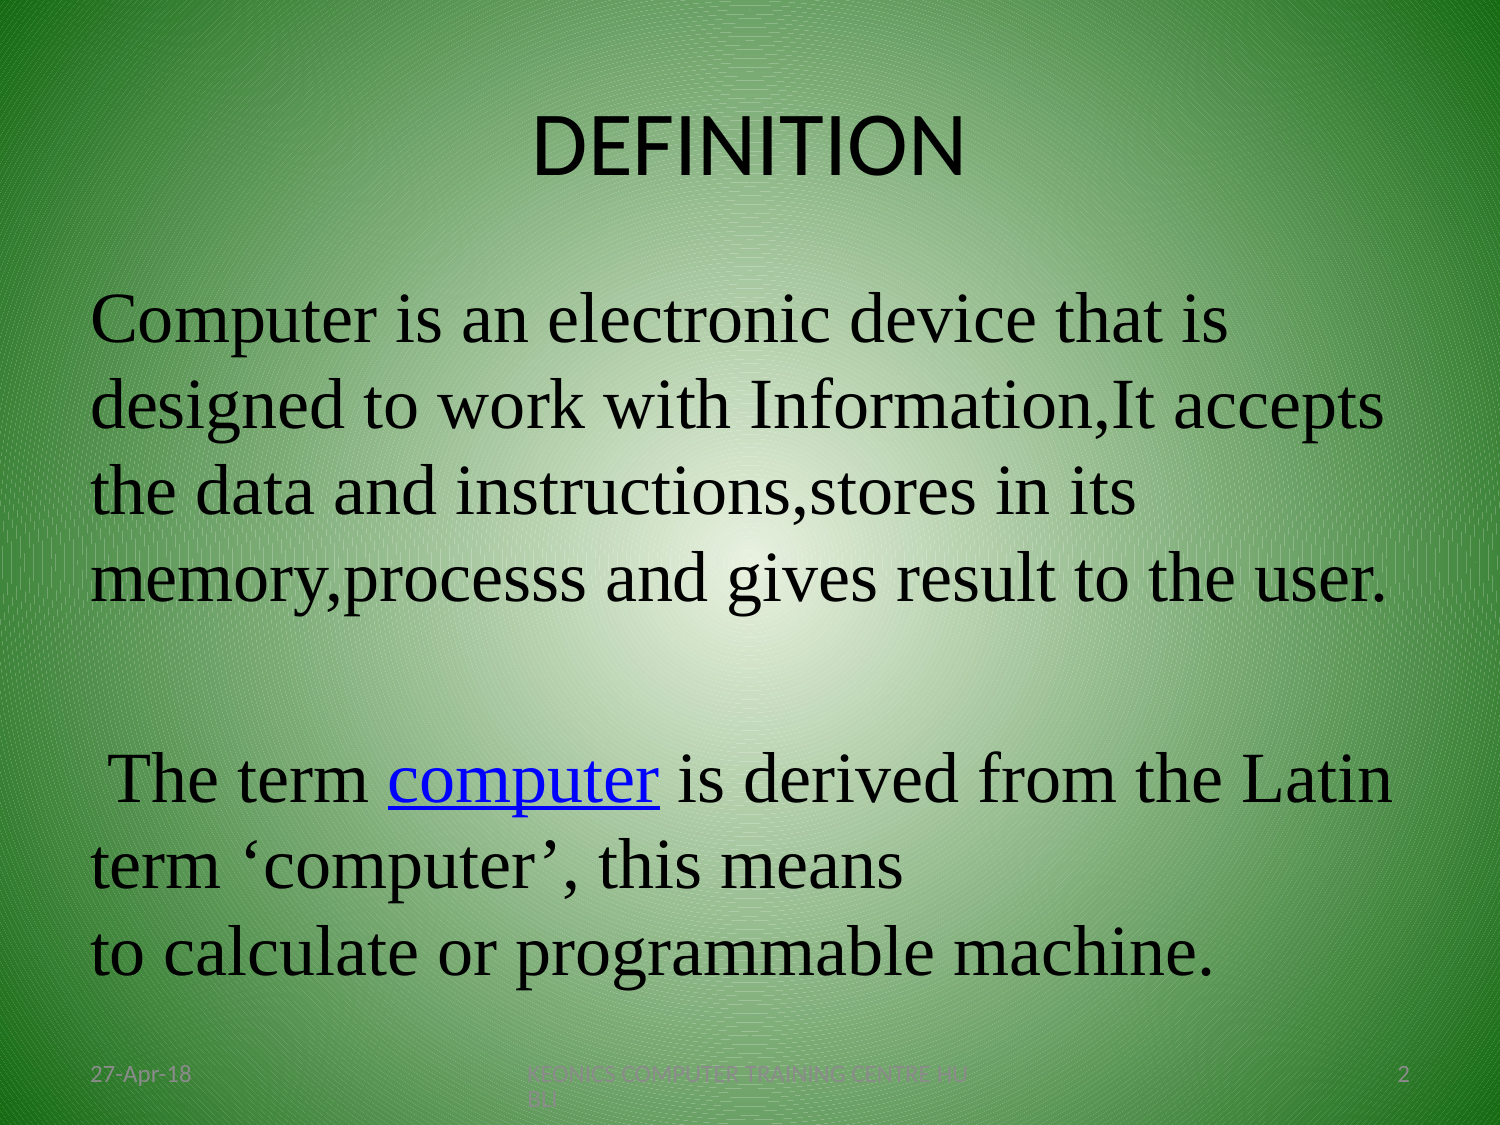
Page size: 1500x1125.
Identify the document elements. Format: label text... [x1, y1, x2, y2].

slide_number 27-Apr-18 [75, 1042, 425, 1103]
list Computer is an electronic device that is designed to work with Information,It accepts the data and instructions,stores in its memory,processs and gives result to the user. The term computer is derived from the Latin term ‘computer’, this means to calculate or programmable machine. [75, 262, 1425, 1005]
title DEFINITION [75, 45, 1425, 233]
footer KEONICS COMPUTER TRAINING CENTRE HUBLI [512, 1042, 988, 1103]
slide_number 2 [1074, 1042, 1425, 1103]
